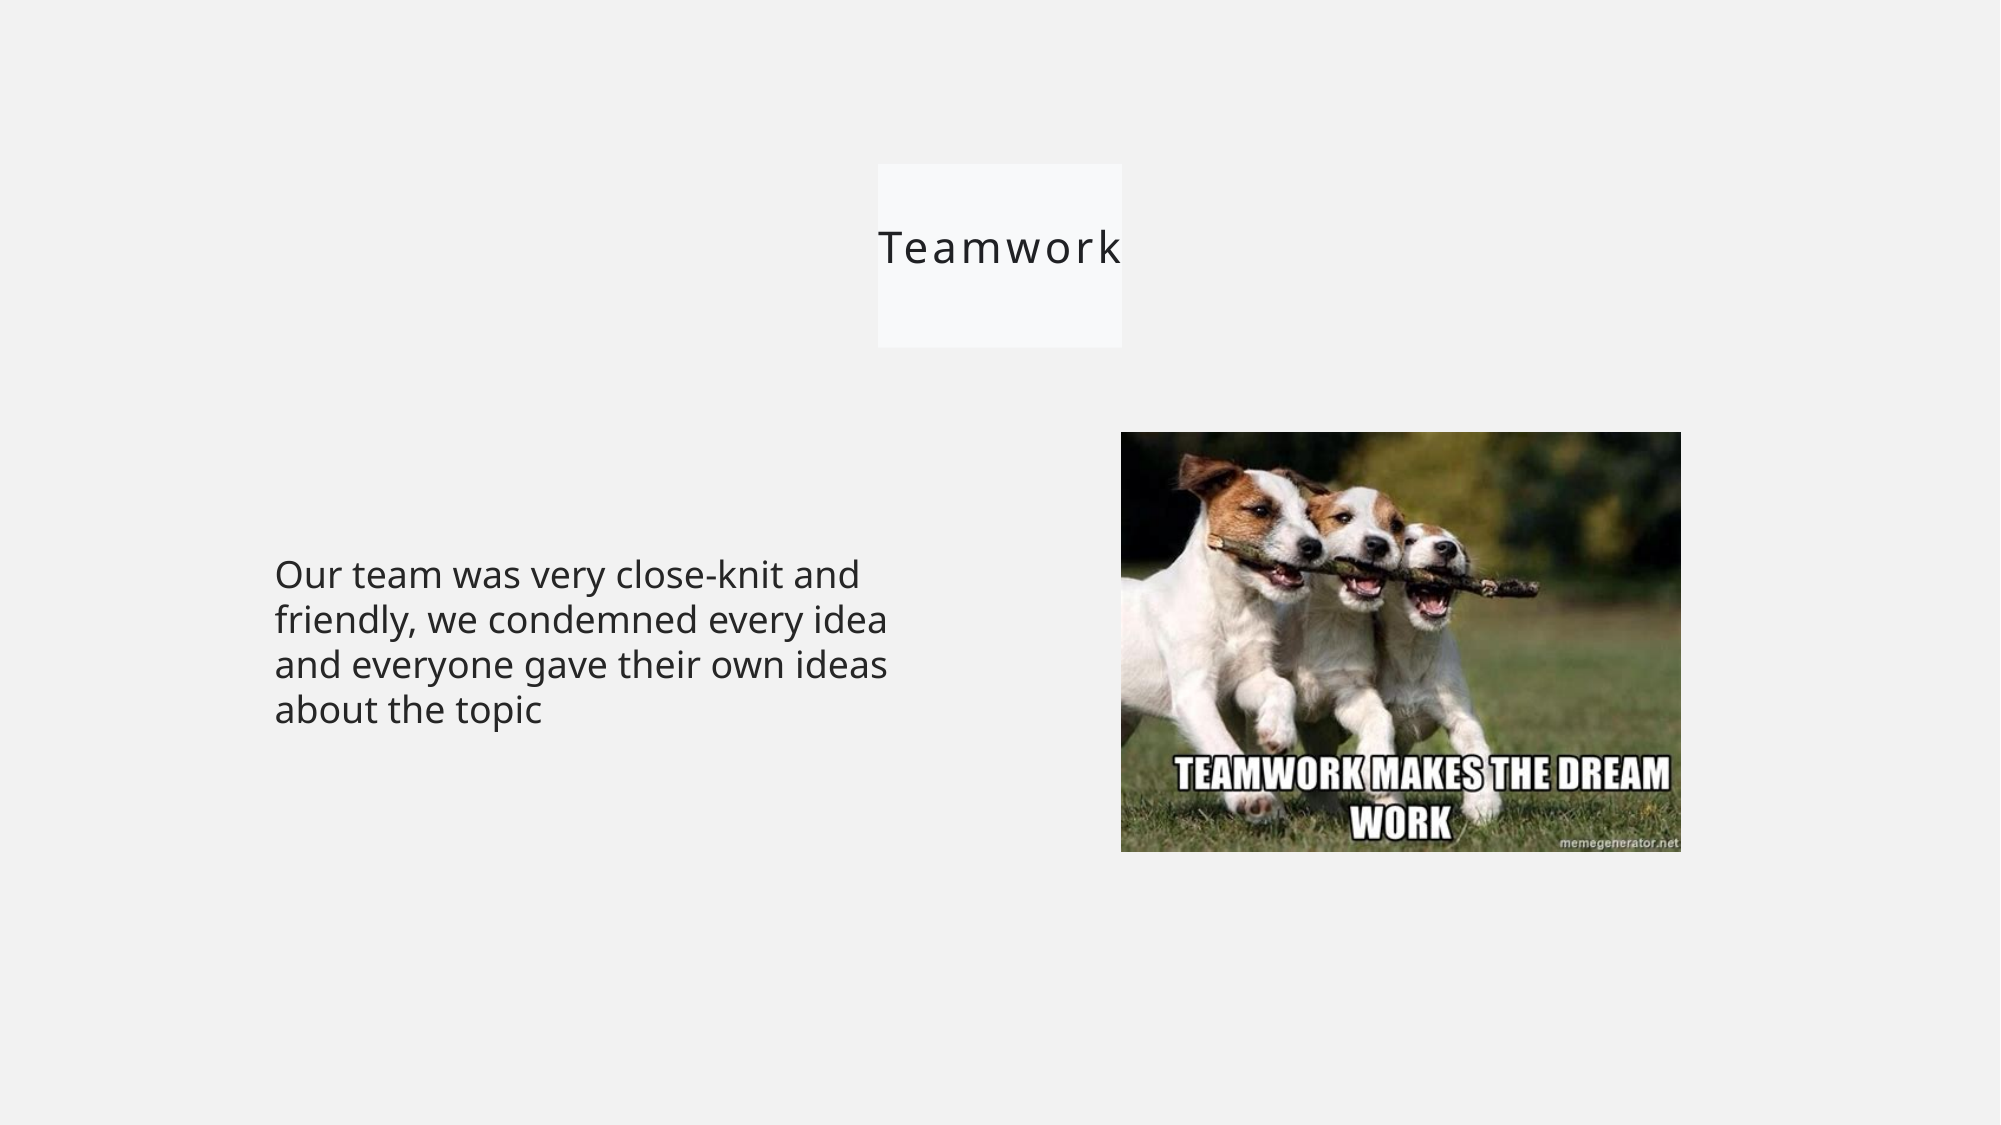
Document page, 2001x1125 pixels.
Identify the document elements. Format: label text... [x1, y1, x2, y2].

list Our team was very close-knit and friendly, we condemned every idea and everyone gave their own ideas about the topic [259, 432, 961, 942]
title Teamwork [876, 161, 1124, 350]
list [1121, 432, 1681, 852]
